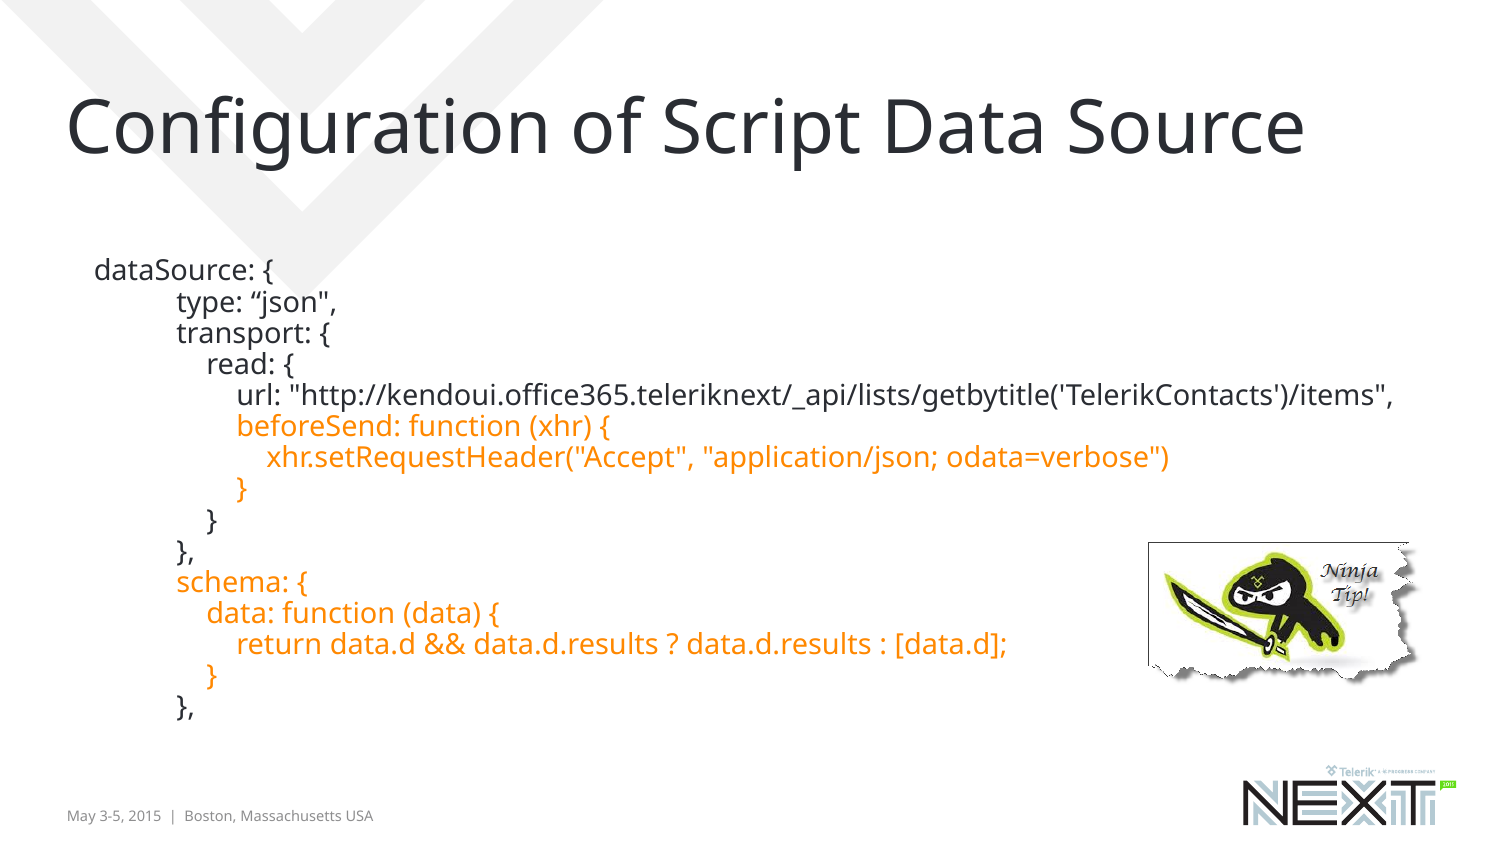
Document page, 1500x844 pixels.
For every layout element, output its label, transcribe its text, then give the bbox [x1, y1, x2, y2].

list dataSource: { type: “json", transport: { read: { url: "http://kendoui.office365.teleriknext/_api/lists/getbytitle('TelerikContacts')/items", beforeSend: function (xhr) { xhr.setRequestHeader("Accept", "application/json; odata=verbose") } } }, schema: { data: function (data) { return data.d && data.d.results ? data.d.results : [data.d]; } }, [53, 250, 1434, 760]
title Configuration of Script Data Source [53, 49, 1434, 208]
picture [1148, 542, 1424, 687]
